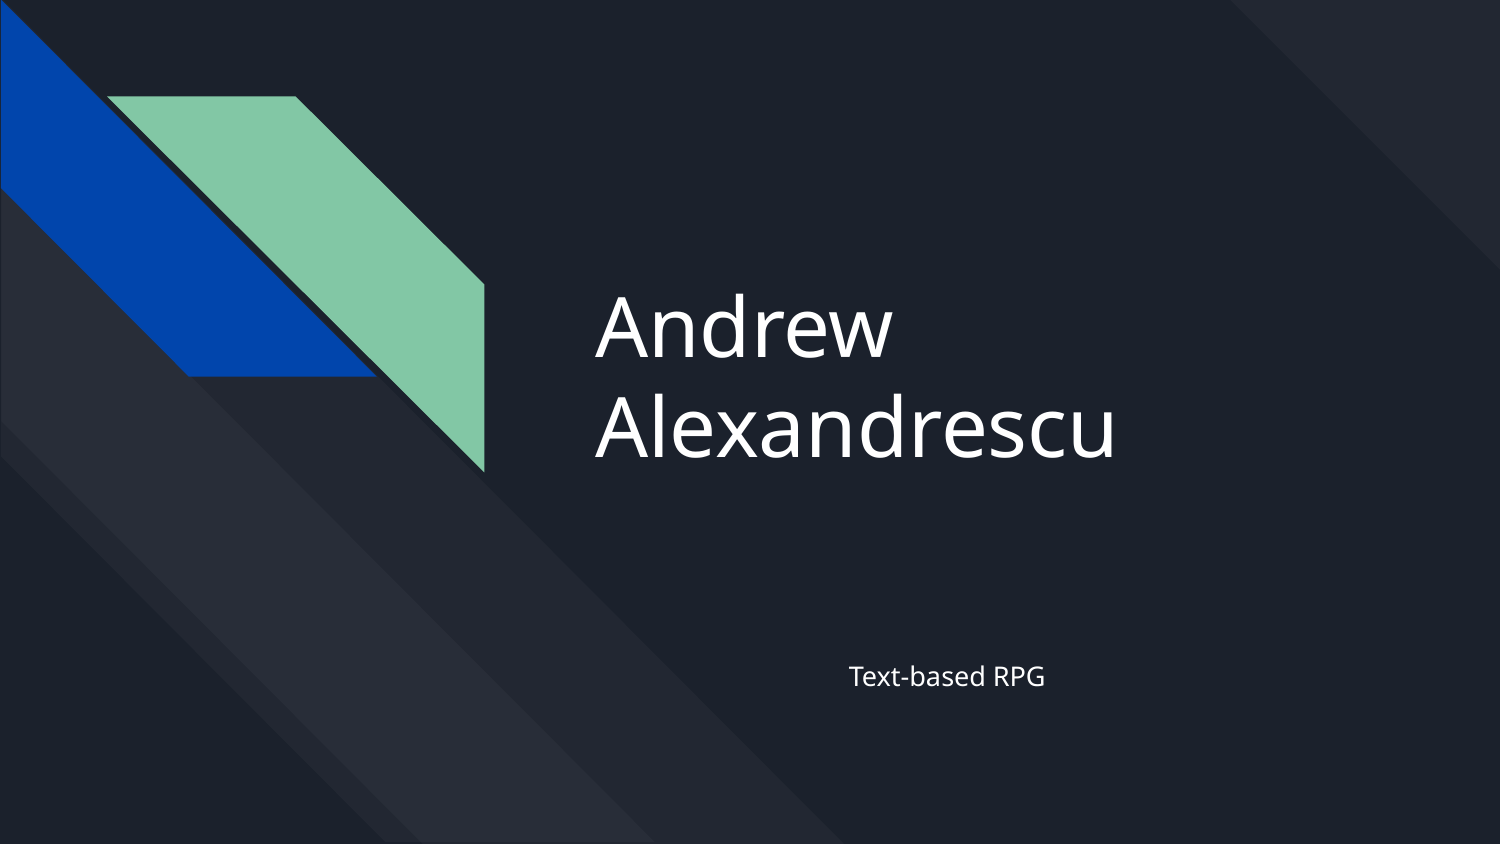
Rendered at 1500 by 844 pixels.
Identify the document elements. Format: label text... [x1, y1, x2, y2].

subtitle Text-based RPG [833, 643, 1404, 727]
title Andrew Alexandrescu [580, 258, 1404, 518]
